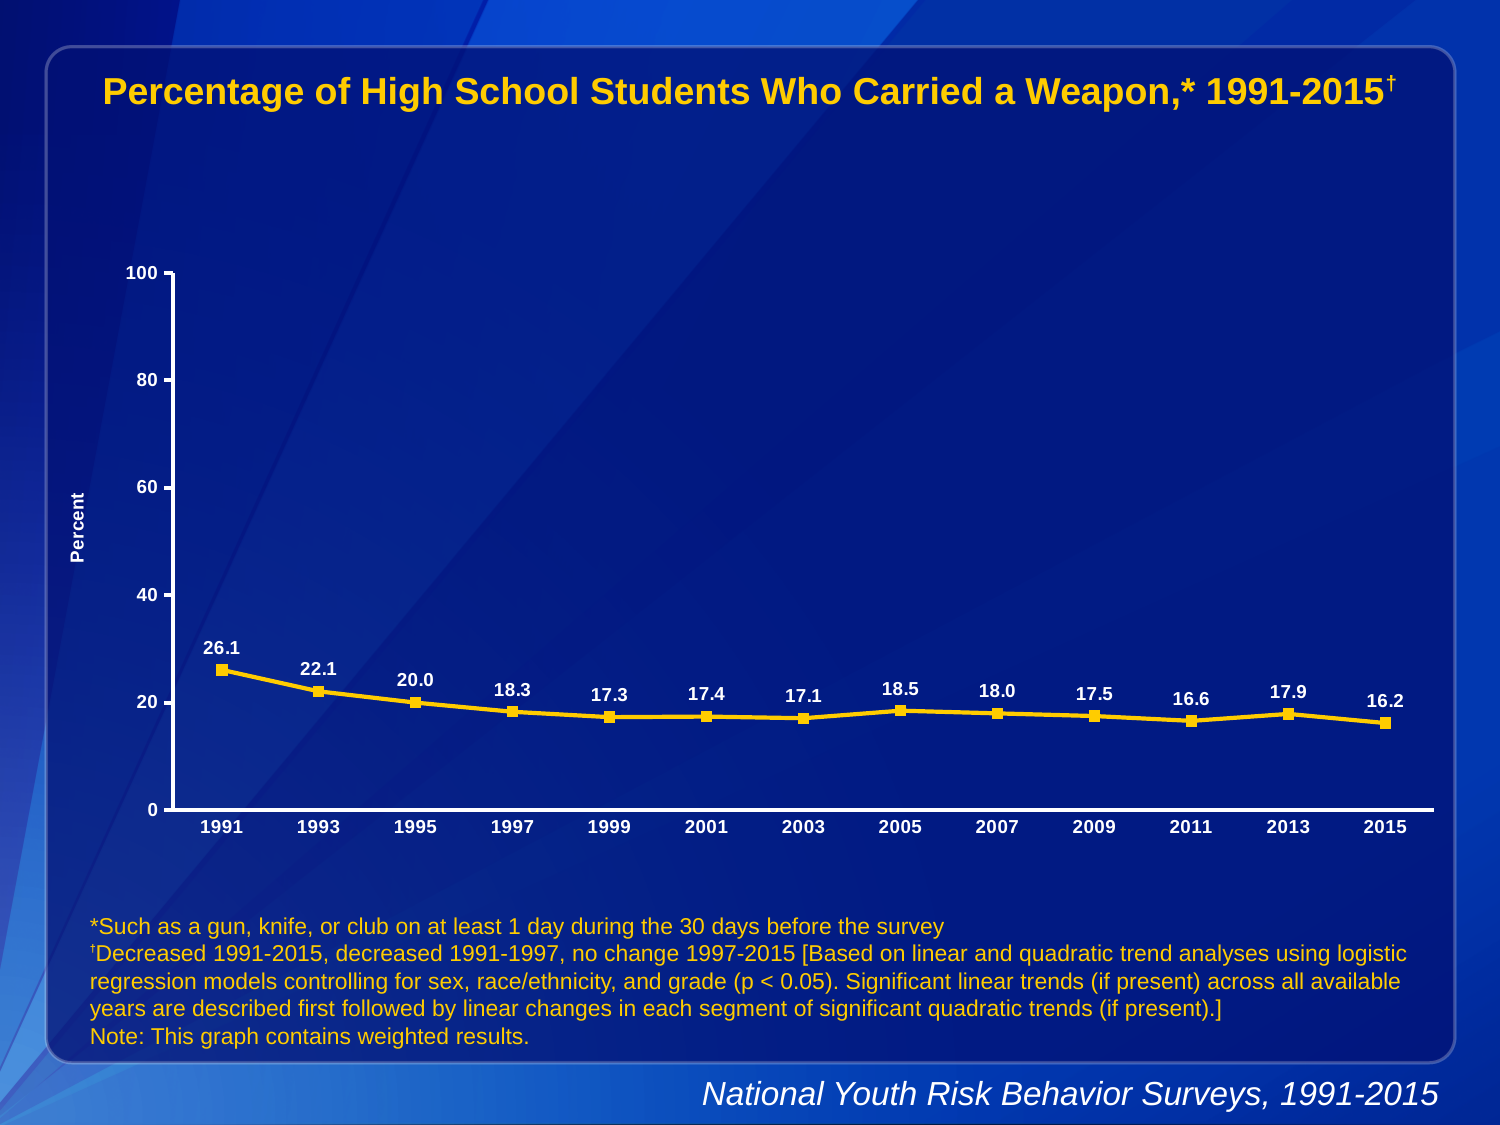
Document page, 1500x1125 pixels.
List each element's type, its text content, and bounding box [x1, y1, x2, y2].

text_box *Such as a gun, knife, or club on at least 1 day during the 30 days before the survey †Decreased 1991-2015, decreased 1991-1997, no change 1997-2015 [Based on linear and quadratic trend analyses using logistic regression models controlling for sex, race/ethnicity, and grade (p < 0.05). Significant linear trends (if present) across all available years are described first followed by linear changes in each segment of significant quadratic trends (if present).] Note: This graph contains weighted results. [74, 903, 1425, 1056]
text_box National Youth Risk Behavior Surveys, 1991-2015 [679, 1065, 1455, 1120]
chart [37, 249, 1463, 851]
picture [0, 0, 1500, 1125]
text_box Percentage of High School Students Who Carried a Weapon,* 1991-2015† [74, 59, 1425, 120]
